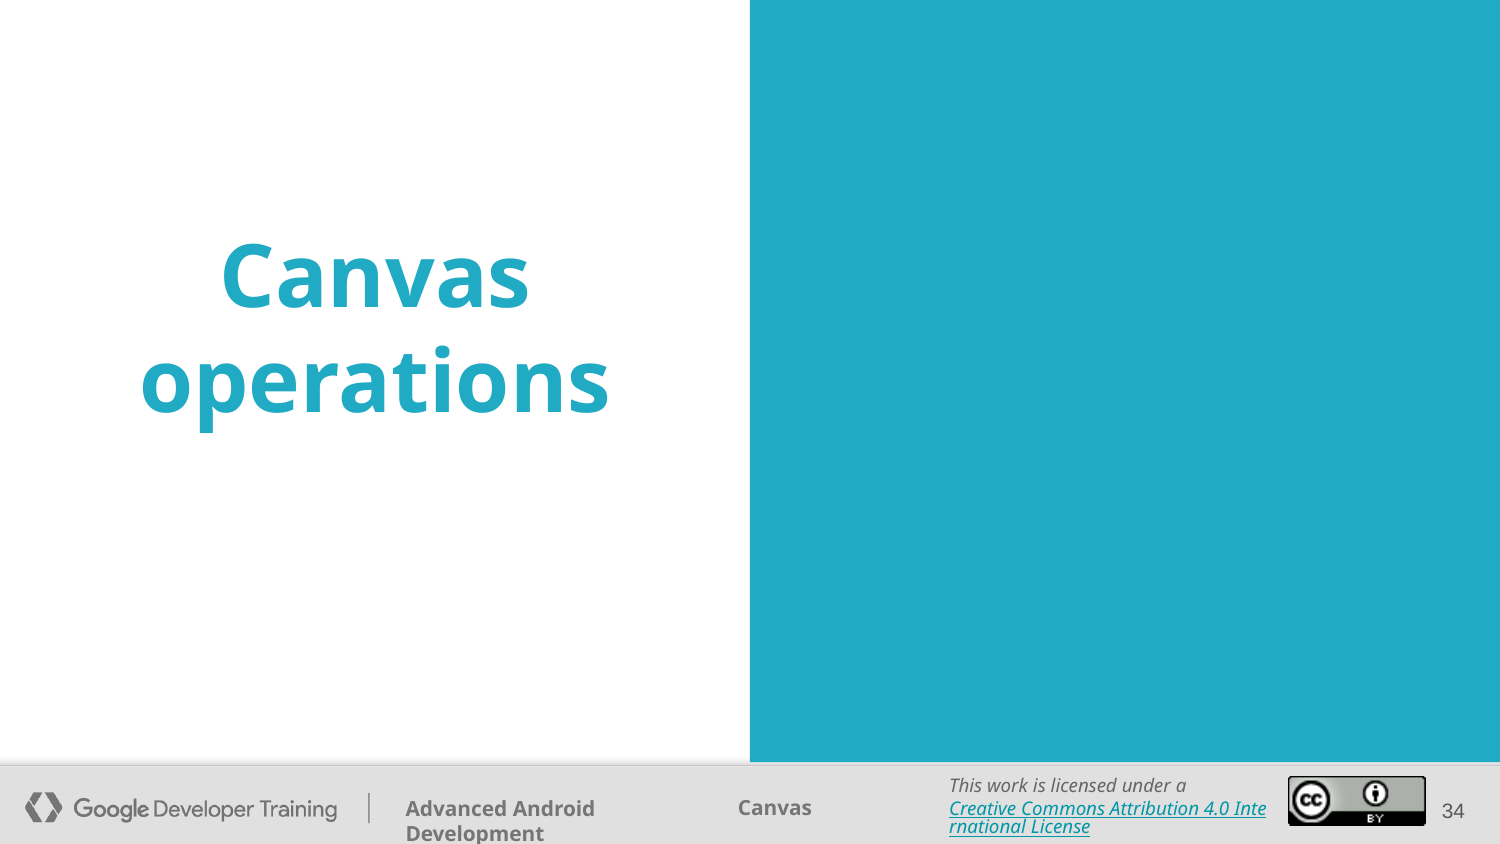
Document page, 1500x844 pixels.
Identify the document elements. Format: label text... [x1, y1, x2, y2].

picture [0, 0, 1500, 844]
slide_number ‹#› [1389, 777, 1480, 842]
title Canvas operations [43, 202, 708, 446]
